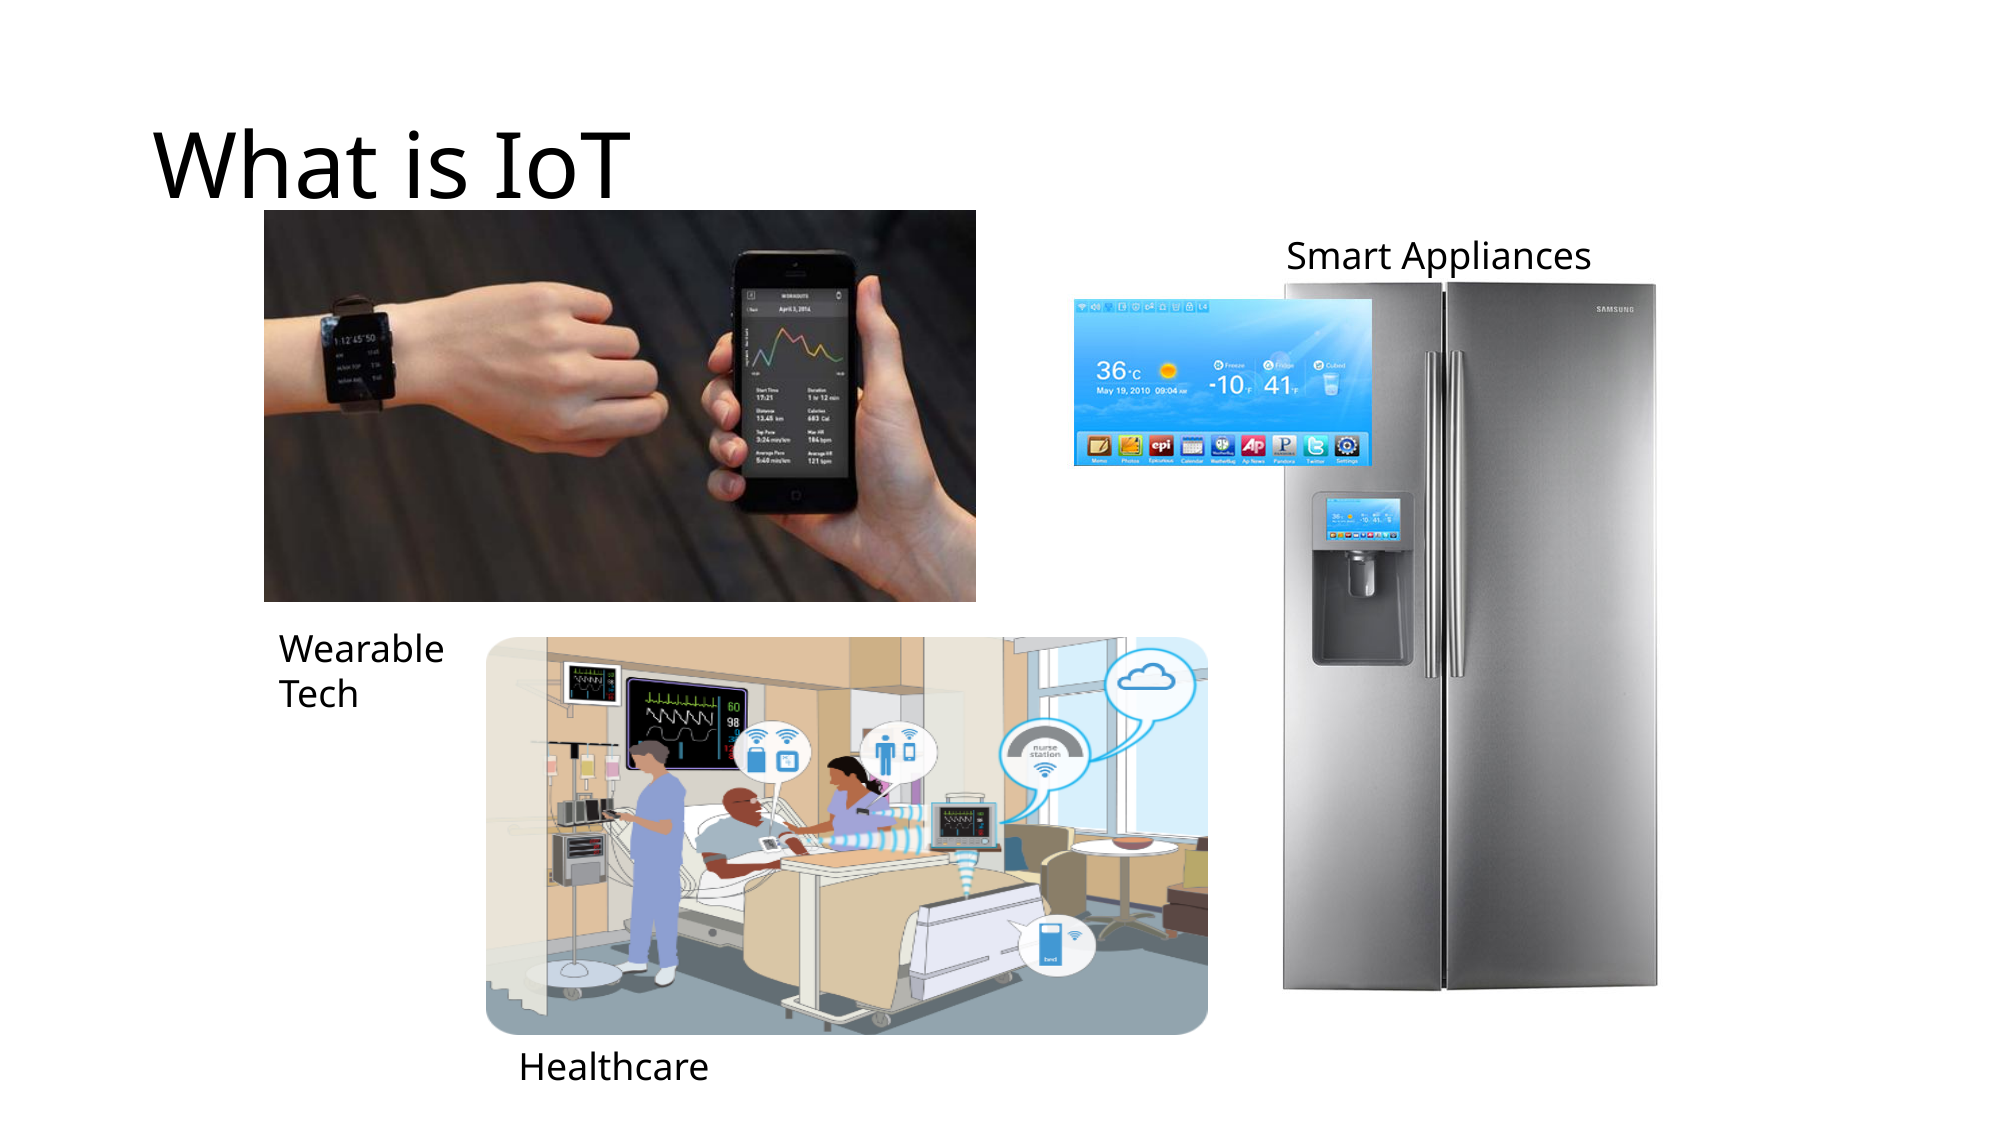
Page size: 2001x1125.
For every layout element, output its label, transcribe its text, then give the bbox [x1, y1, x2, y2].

text_box Wearable Tech [264, 617, 466, 722]
text_box Smart Appliances [1271, 224, 1628, 278]
picture [264, 210, 976, 602]
title What is IoT [137, 59, 1863, 278]
text_box Healthcare [503, 1035, 736, 1095]
picture [486, 278, 1663, 1035]
